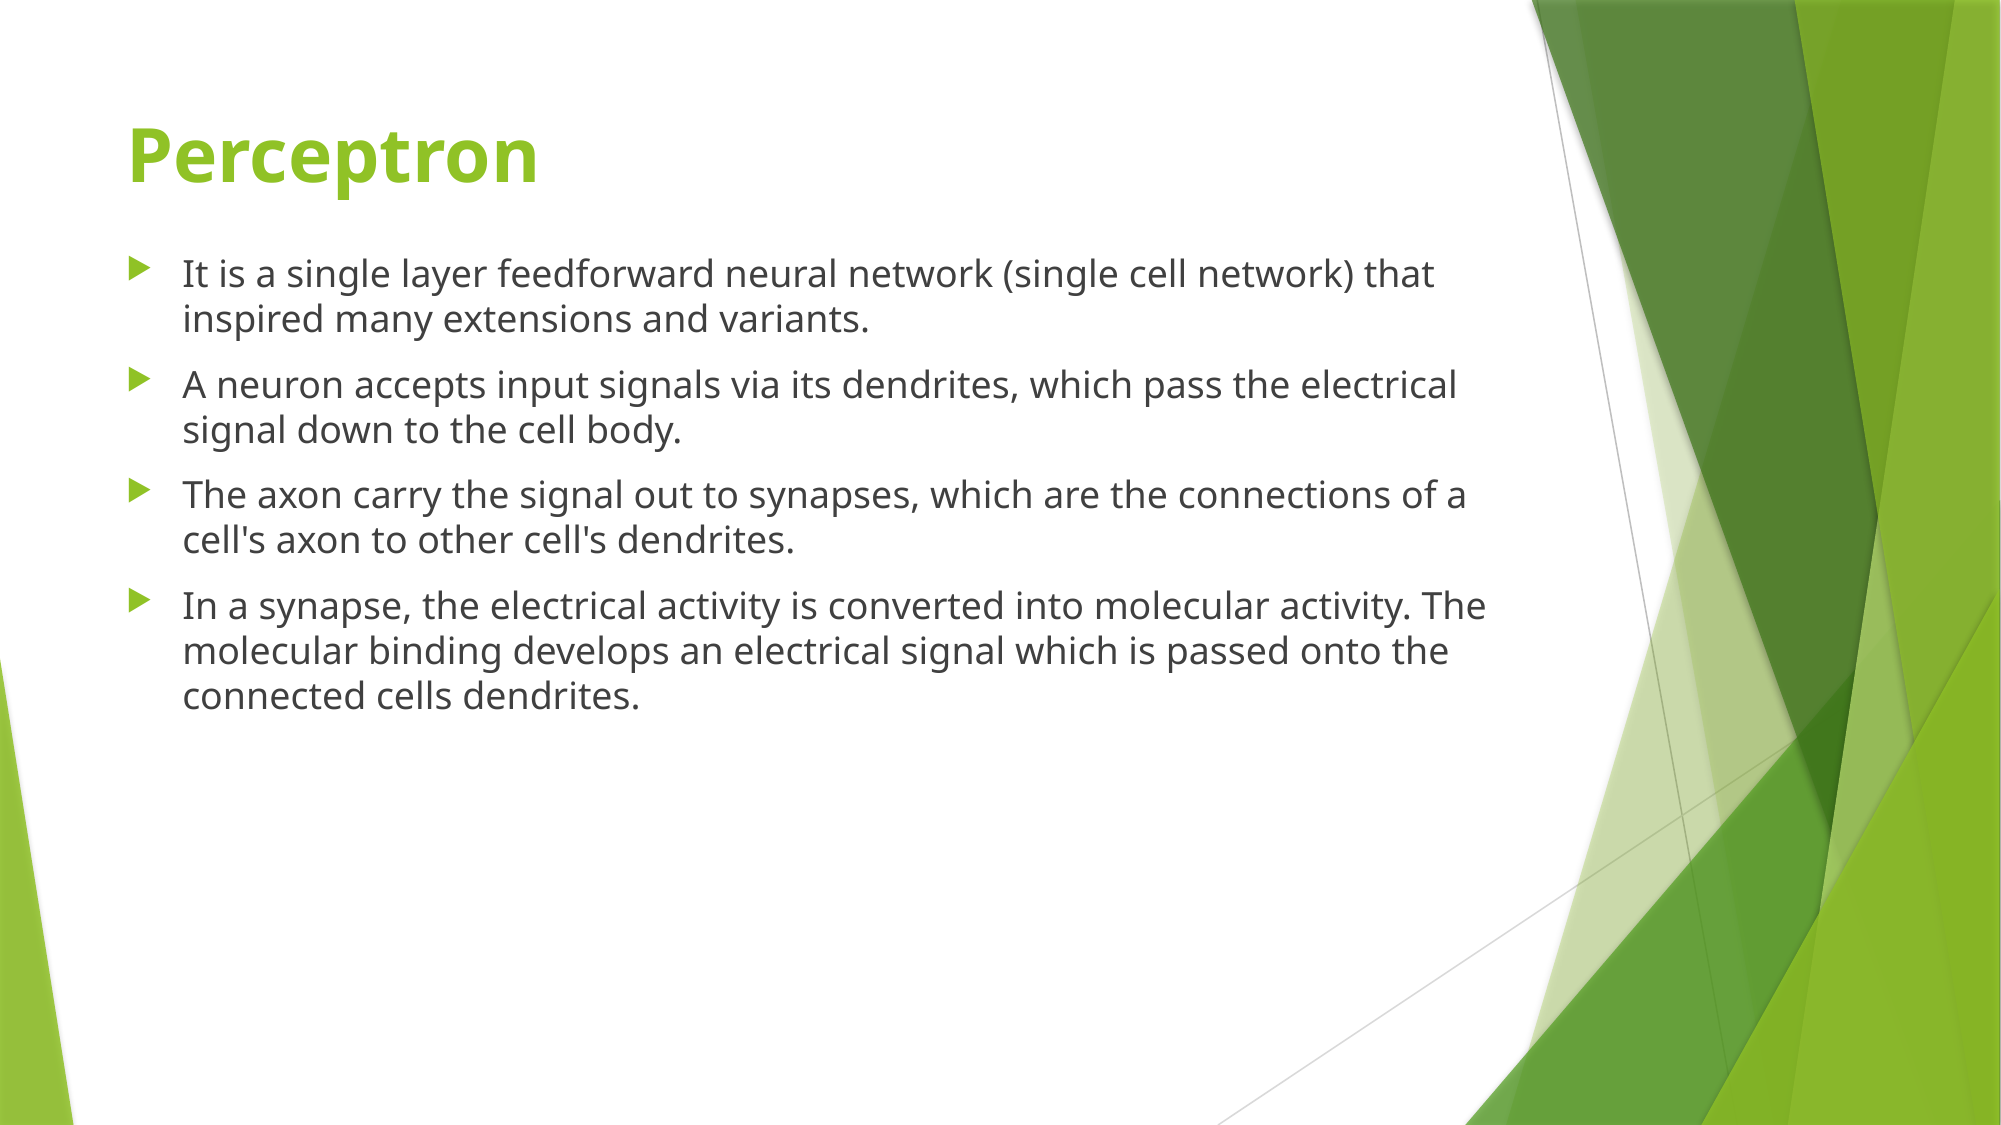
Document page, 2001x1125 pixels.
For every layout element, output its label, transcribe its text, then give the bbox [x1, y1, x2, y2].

list It is a single layer feedforward neural network (single cell network) that inspired many extensions and variants. A neuron accepts input signals via its dendrites, which pass the electrical signal down to the cell body. The axon carry the signal out to synapses, which are the connections of a cell's axon to other cell's dendrites. In a synapse, the electrical activity is converted into molecular activity. The molecular binding develops an electrical signal which is passed onto the connected cells dendrites. [111, 242, 1522, 879]
title Perceptron [111, 99, 1522, 242]
